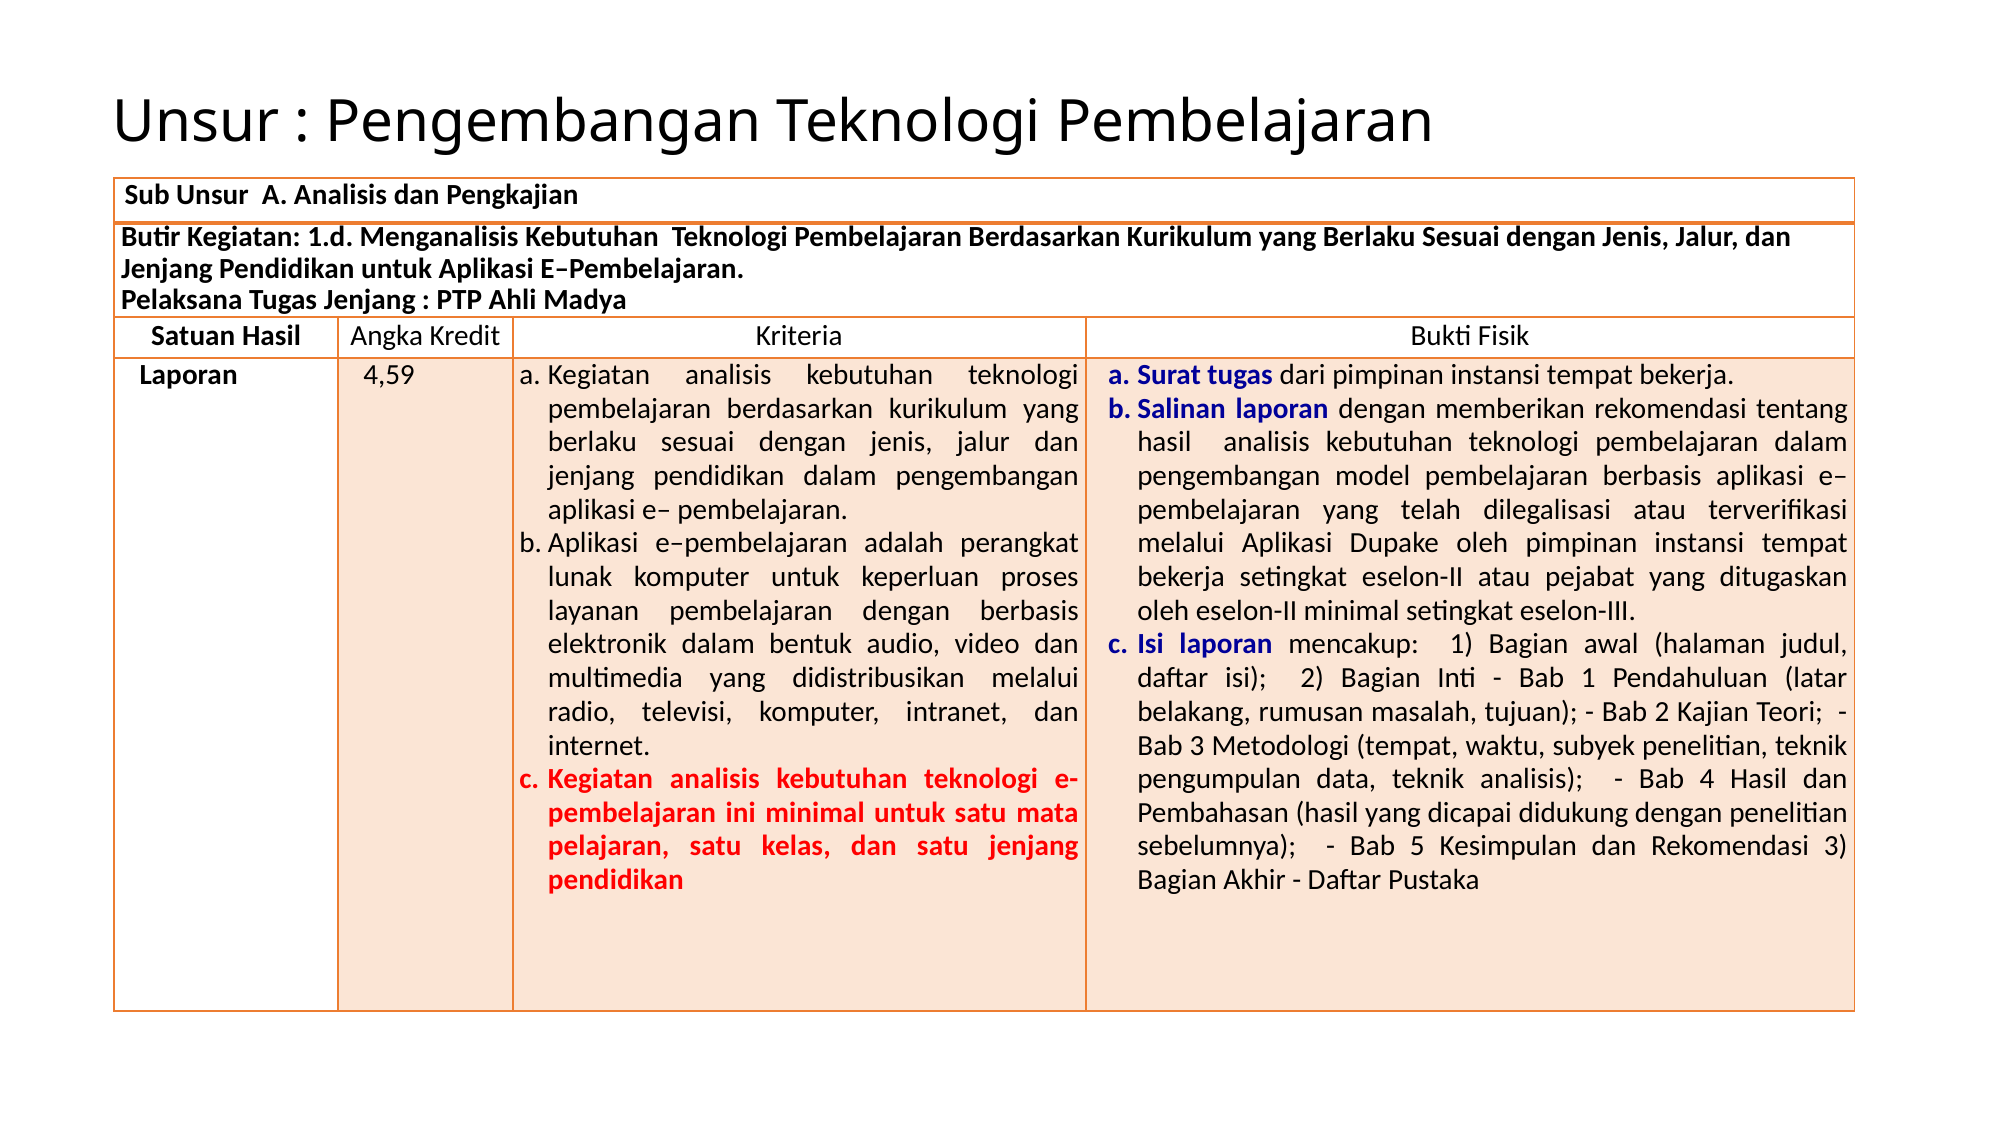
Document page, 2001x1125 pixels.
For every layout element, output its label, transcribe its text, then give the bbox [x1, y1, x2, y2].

table_cell Bukti Fisik [1087, 318, 1854, 357]
table_cell Kriteria [514, 318, 1085, 357]
table_cell Kegiatan analisis kebutuhan teknologi pembelajaran berdasarkan kurikulum yang berlaku sesuai dengan jenis, jalur dan jenjang pendidikan dalam pengembangan aplikasi e– pembelajaran. Aplikasi e–pembelajaran adalah perangkat lunak komputer untuk keperluan proses layanan pembelajaran dengan berbasis elektronik dalam bentuk audio, video dan multimedia yang didistribusikan melalui radio, televisi, komputer, intranet, dan internet. Kegiatan analisis kebutuhan teknologi e-pembelajaran ini minimal untuk satu mata pelajaran, satu kelas, dan satu jenjang pendidikan [514, 359, 1085, 1010]
table_header Sub Unsur A. Analisis dan Pengkajian [115, 179, 1854, 221]
table_cell Butir Kegiatan: 1.d. Menganalisis Kebutuhan Teknologi Pembelajaran Berdasarkan Kurikulum yang Berlaku Sesuai dengan Jenis, Jalur, dan Jenjang Pendidikan untuk Aplikasi E–Pembelajaran. Pelaksana Tugas Jenjang : PTP Ahli Madya [115, 225, 1854, 316]
table_cell 4,59 [339, 359, 512, 1010]
table_cell Satuan Hasil [115, 318, 337, 357]
title Unsur : Pengembangan Teknologi Pembelajaran [97, 74, 1823, 241]
table_cell Surat tugas dari pimpinan instansi tempat bekerja. Salinan laporan dengan memberikan rekomendasi tentang hasil analisis kebutuhan teknologi pembelajaran dalam pengembangan model pembelajaran berbasis aplikasi e–pembelajaran yang telah dilegalisasi atau terverifikasi melalui Aplikasi Dupake oleh pimpinan instansi tempat bekerja setingkat eselon-II atau pejabat yang ditugaskan oleh eselon-II minimal setingkat eselon-III. Isi laporan mencakup: 1) Bagian awal (halaman judul, daftar isi); 2) Bagian Inti - Bab 1 Pendahuluan (latar belakang, rumusan masalah, tujuan); - Bab 2 Kajian Teori; - Bab 3 Metodologi (tempat, waktu, subyek penelitian, teknik pengumpulan data, teknik analisis); - Bab 4 Hasil dan Pembahasan (hasil yang dicapai didukung dengan penelitian sebelumnya); - Bab 5 Kesimpulan dan Rekomendasi 3) Bagian Akhir - Daftar Pustaka [1087, 359, 1854, 1010]
table_cell Laporan [115, 359, 337, 1010]
table_cell Angka Kredit [339, 318, 512, 357]
